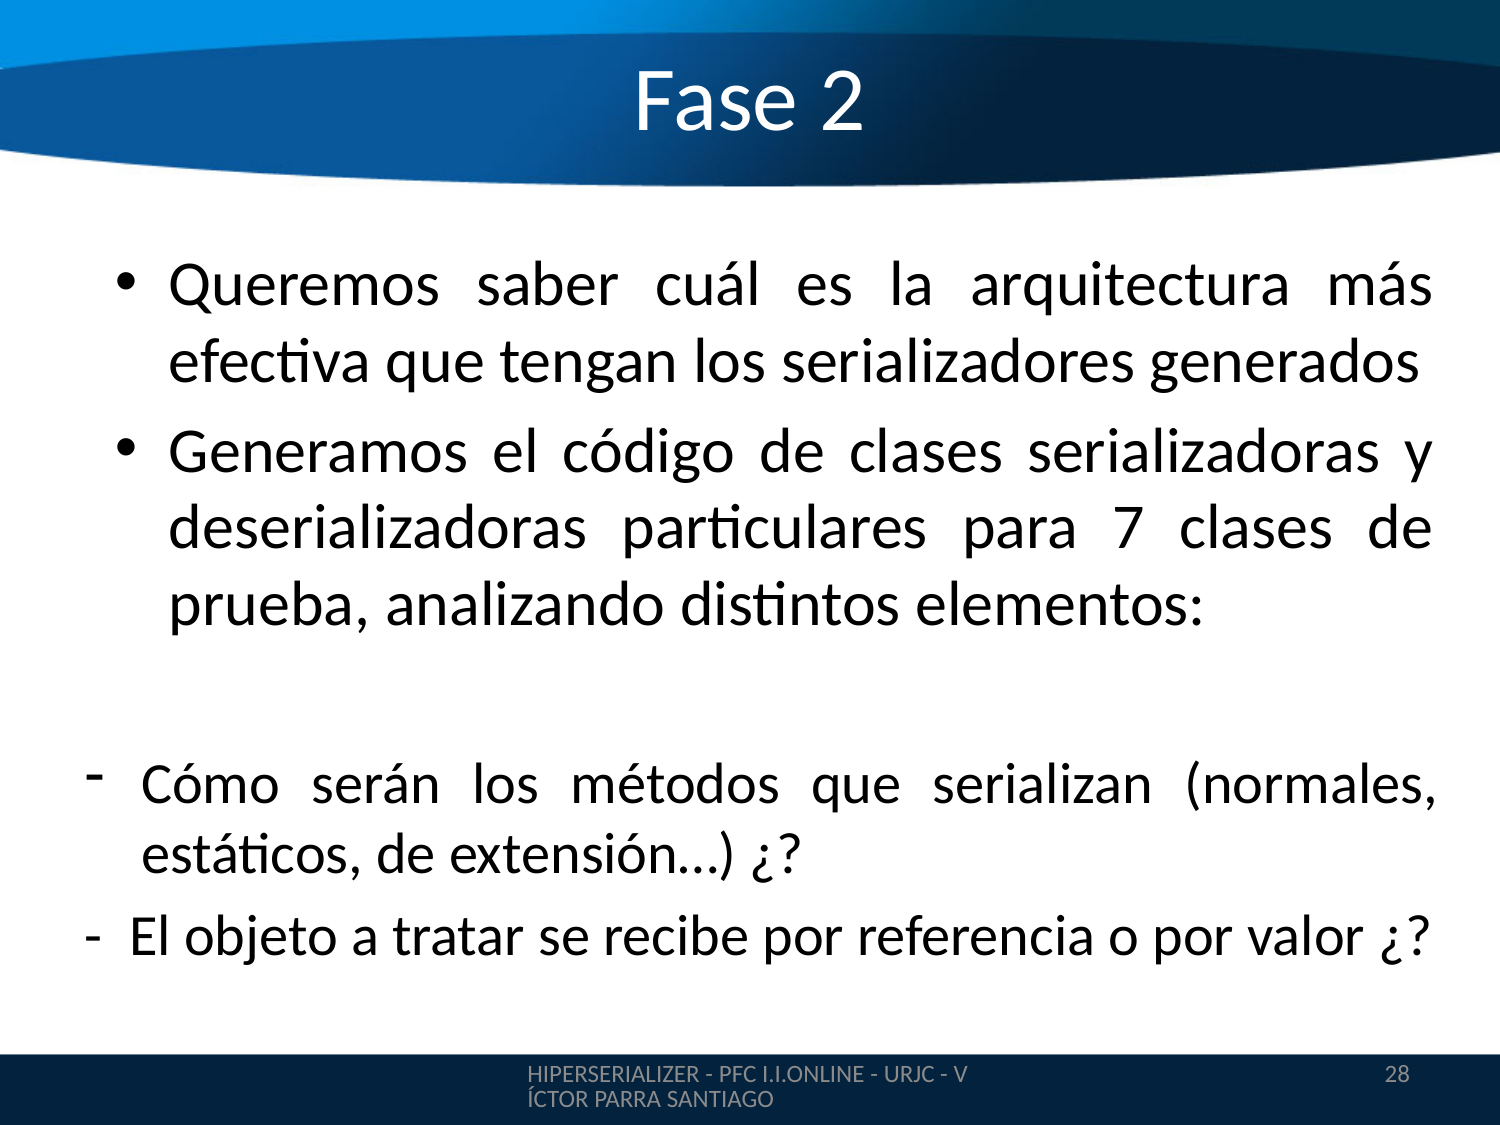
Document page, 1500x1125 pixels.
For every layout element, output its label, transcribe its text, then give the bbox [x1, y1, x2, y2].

footer HIPERSERIALIZER - PFC I.I.ONLINE - URJC - VÍCTOR PARRA SANTIAGO [512, 1042, 988, 1103]
slide_number 28 [1074, 1042, 1425, 1103]
text_box Queremos saber cuál es la arquitectura más efectiva que tengan los serializadores generados Generamos el código de clases serializadoras y deserializadoras particulares para 7 clases de prueba, analizando distintos elementos: [99, 234, 1450, 721]
picture [0, 0, 1500, 1125]
text_box Cómo serán los métodos que serializan (normales, estáticos, de extensión…) ¿? - El objeto a tratar se recibe por referencia o por valor ¿? [70, 738, 1454, 975]
title Fase 2 [75, 0, 1425, 188]
